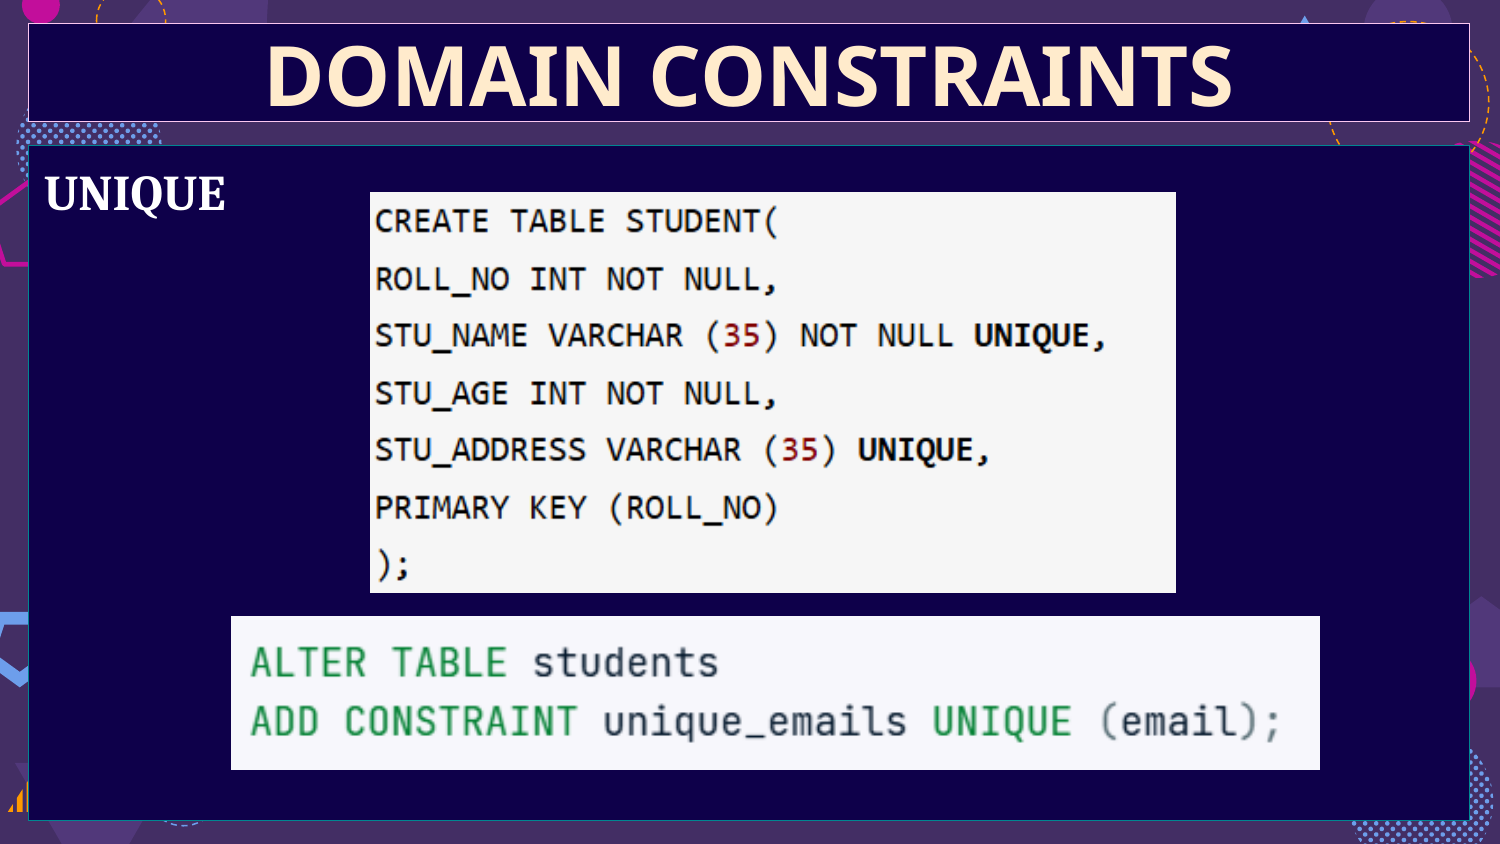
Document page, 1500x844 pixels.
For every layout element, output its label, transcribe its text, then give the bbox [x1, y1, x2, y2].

subtitle UNIQUE [28, 145, 1470, 821]
picture [370, 191, 1176, 594]
title DOMAIN CONSTRAINTS [28, 23, 1470, 122]
picture [230, 616, 1320, 770]
